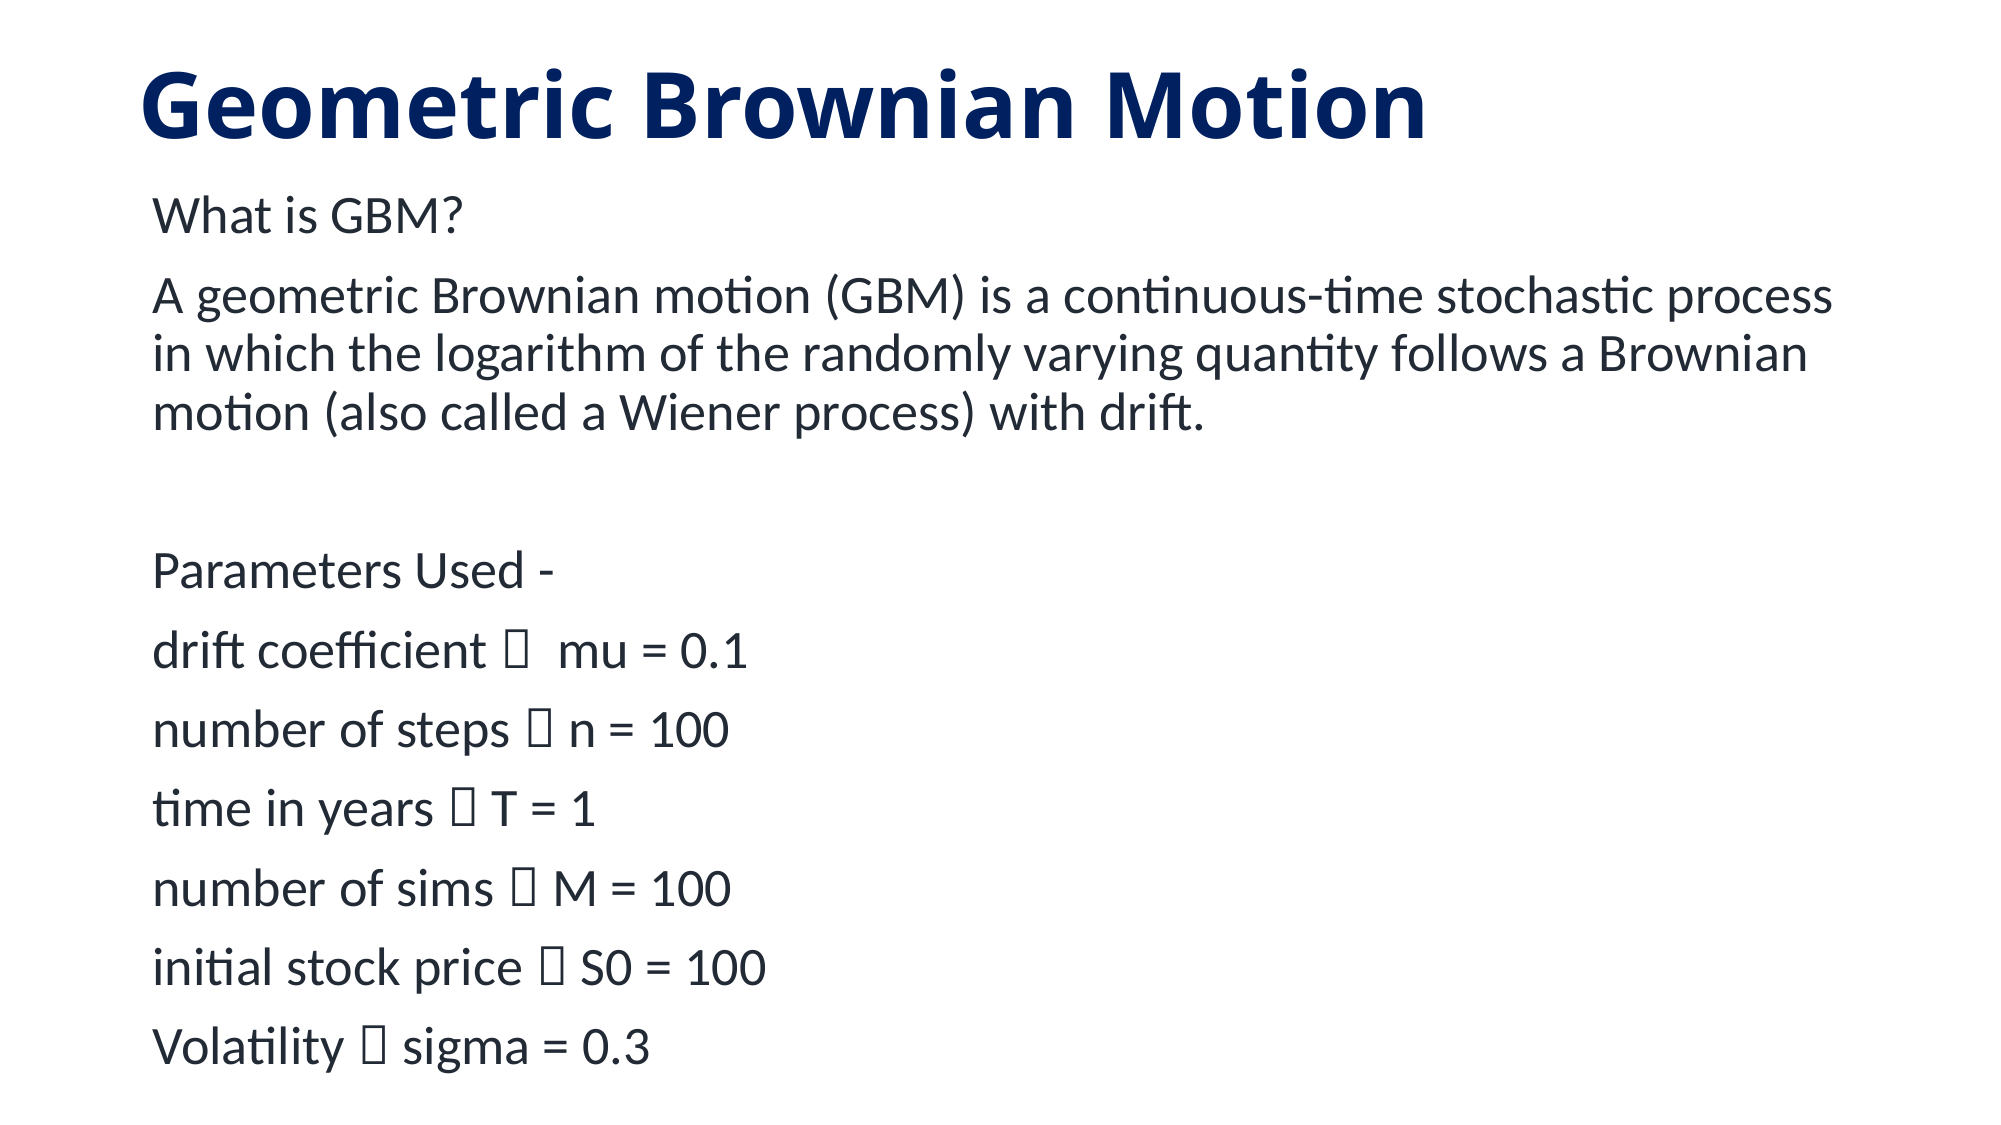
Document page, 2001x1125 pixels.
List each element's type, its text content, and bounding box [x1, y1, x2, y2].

list What is GBM? A geometric Brownian motion (GBM) is a continuous-time stochastic process in which the logarithm of the randomly varying quantity follows a Brownian motion (also called a Wiener process) with drift. Parameters Used - drift coefficient  mu = 0.1 number of steps  n = 100 time in years  T = 1 number of sims  M = 100 initial stock price  S0 = 100 Volatility  sigma = 0.3 [137, 179, 1863, 946]
title Geometric Brownian Motion [123, 0, 1849, 218]
